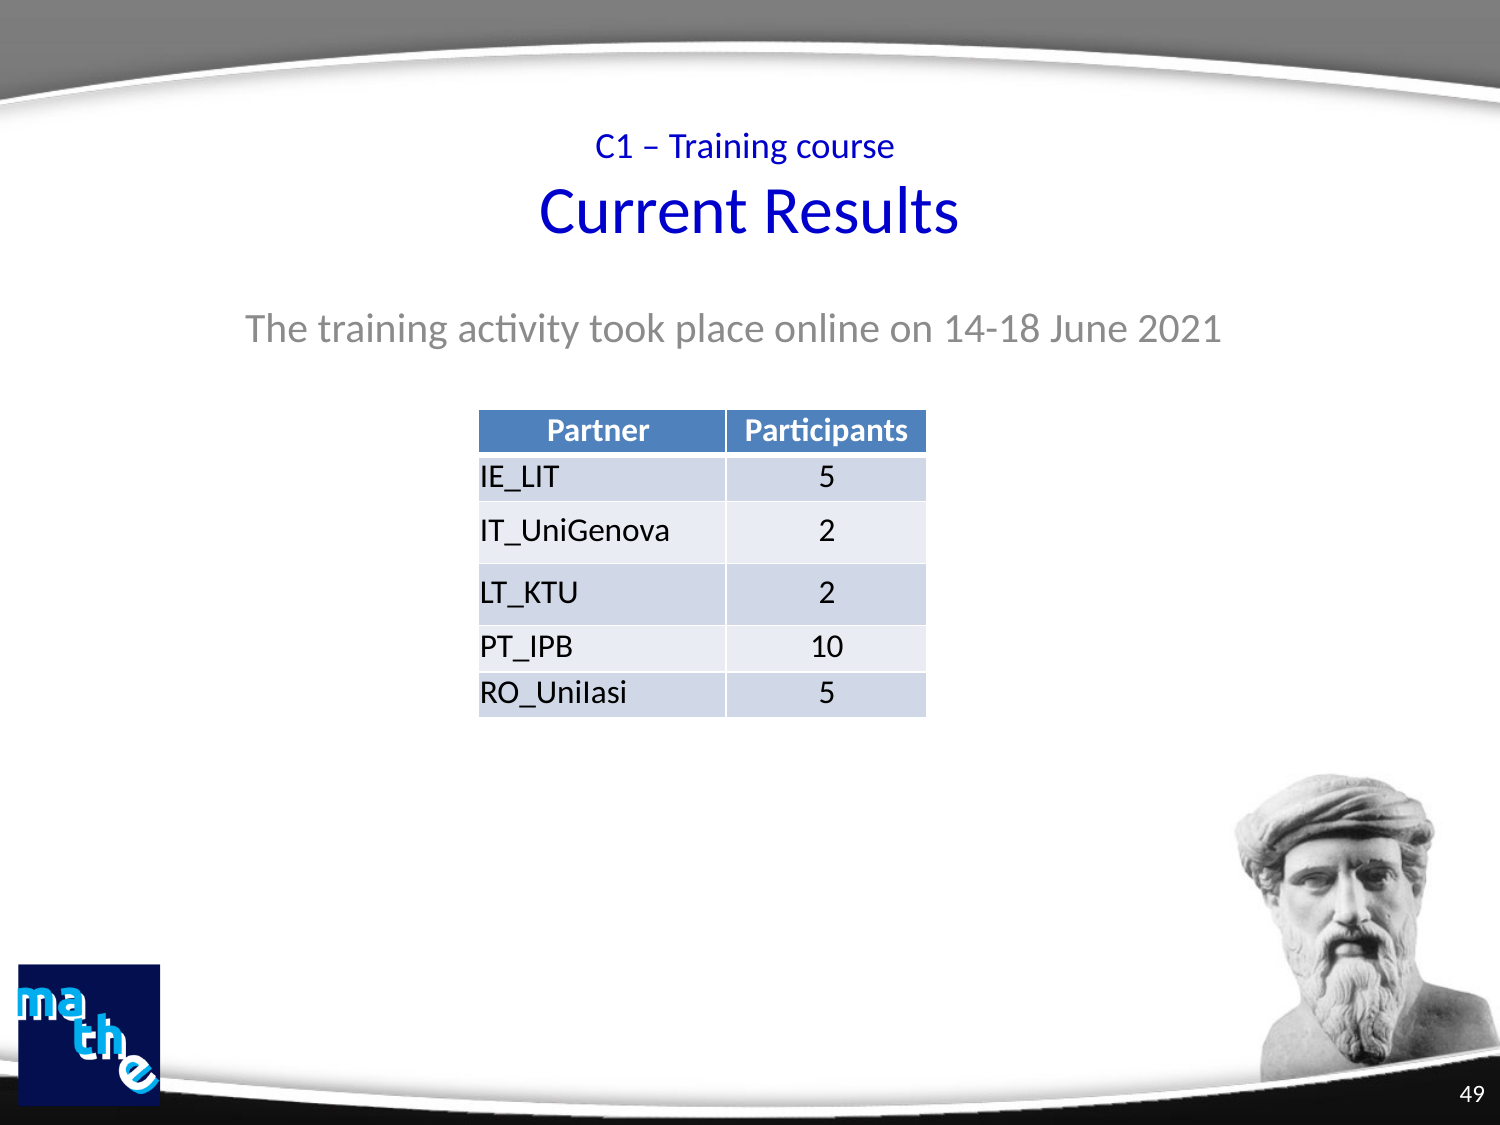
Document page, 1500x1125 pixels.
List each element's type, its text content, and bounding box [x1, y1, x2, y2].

table_cell PT_IPB [479, 626, 725, 671]
table_cell 5 [727, 458, 926, 501]
title C1 – Training course Current Results [112, 113, 1388, 256]
picture [0, 0, 1500, 1125]
table_cell 5 [727, 673, 926, 717]
table_cell LT_KTU [479, 564, 725, 625]
table_header Partner [479, 410, 725, 452]
table_cell IE_LIT [479, 458, 725, 501]
table_cell 2 [727, 564, 926, 625]
table_cell IT_UniGenova [479, 502, 725, 563]
table_cell 2 [727, 502, 926, 563]
table_cell RO_UniIasi [479, 673, 725, 717]
subtitle The training activity took place online on 14-18 June 2021 [230, 302, 1281, 374]
table_cell 10 [727, 626, 926, 671]
table_header Participants [727, 410, 926, 452]
